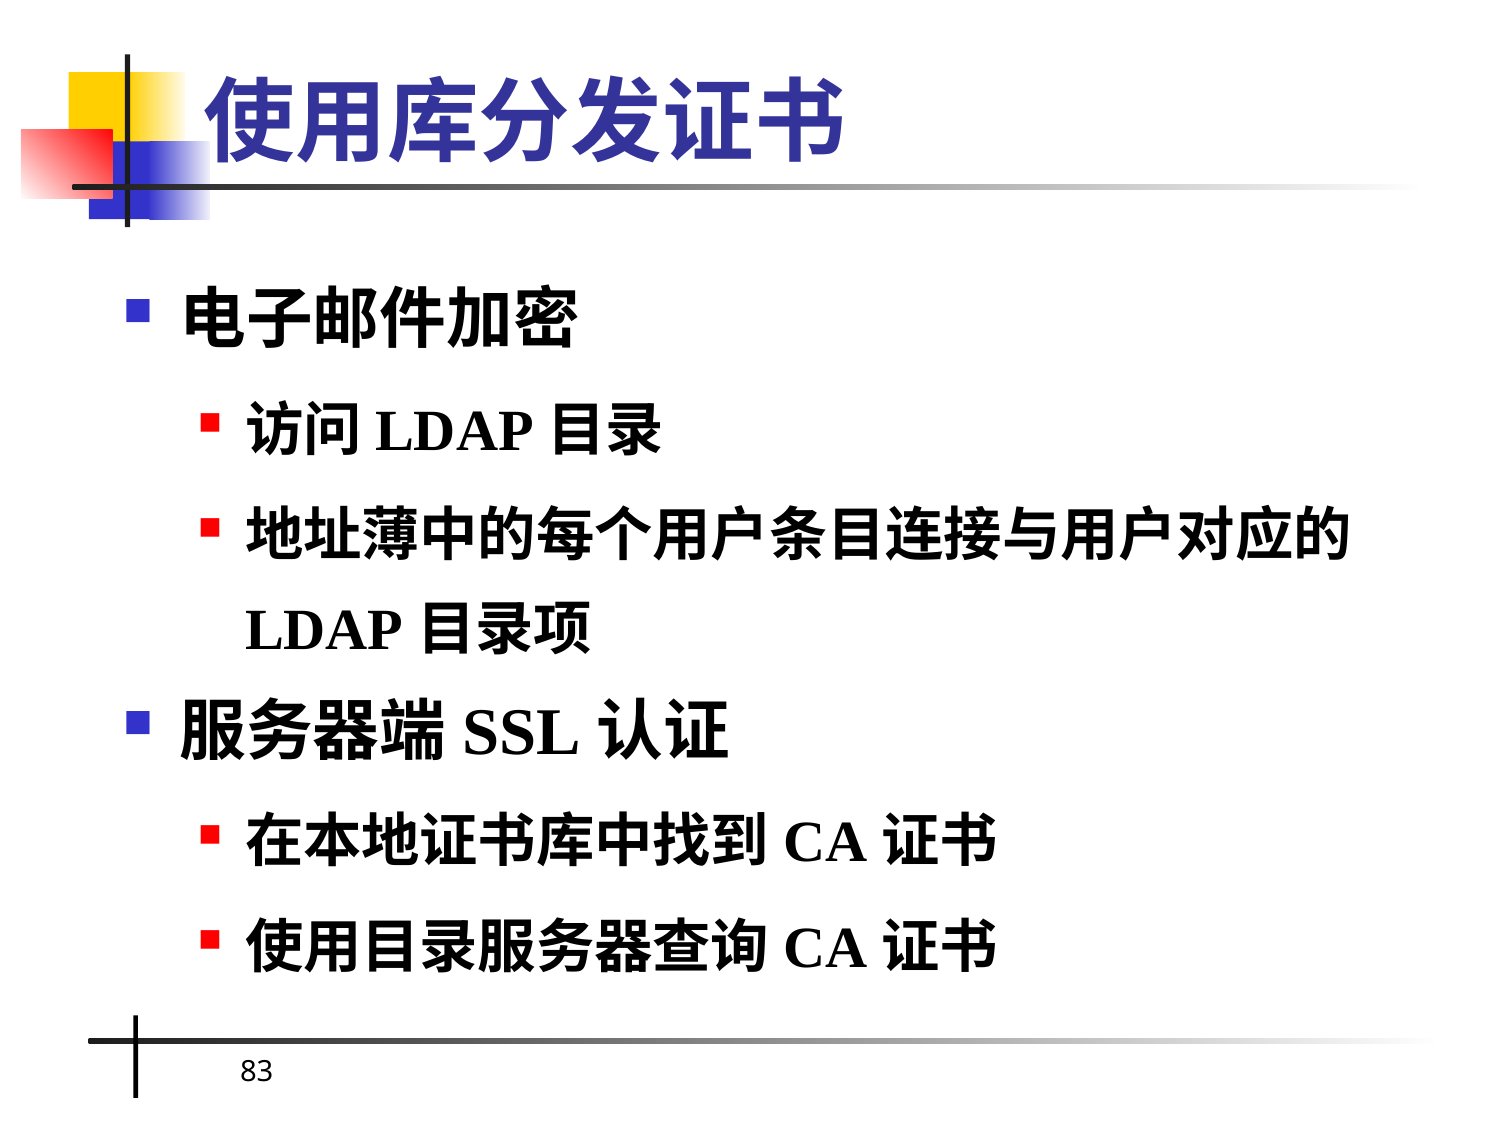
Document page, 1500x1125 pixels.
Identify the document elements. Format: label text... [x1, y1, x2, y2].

slide_number 83 [224, 1024, 538, 1101]
list 电子邮件加密 访问LDAP目录 地址薄中的每个用户条目连接与用户对应的LDAP目录项 服务器端SSL认证 在本地证书库中找到CA证书 使用目录服务器查询CA证书 [107, 254, 1384, 931]
title 使用库分发证书 [188, 23, 1468, 181]
